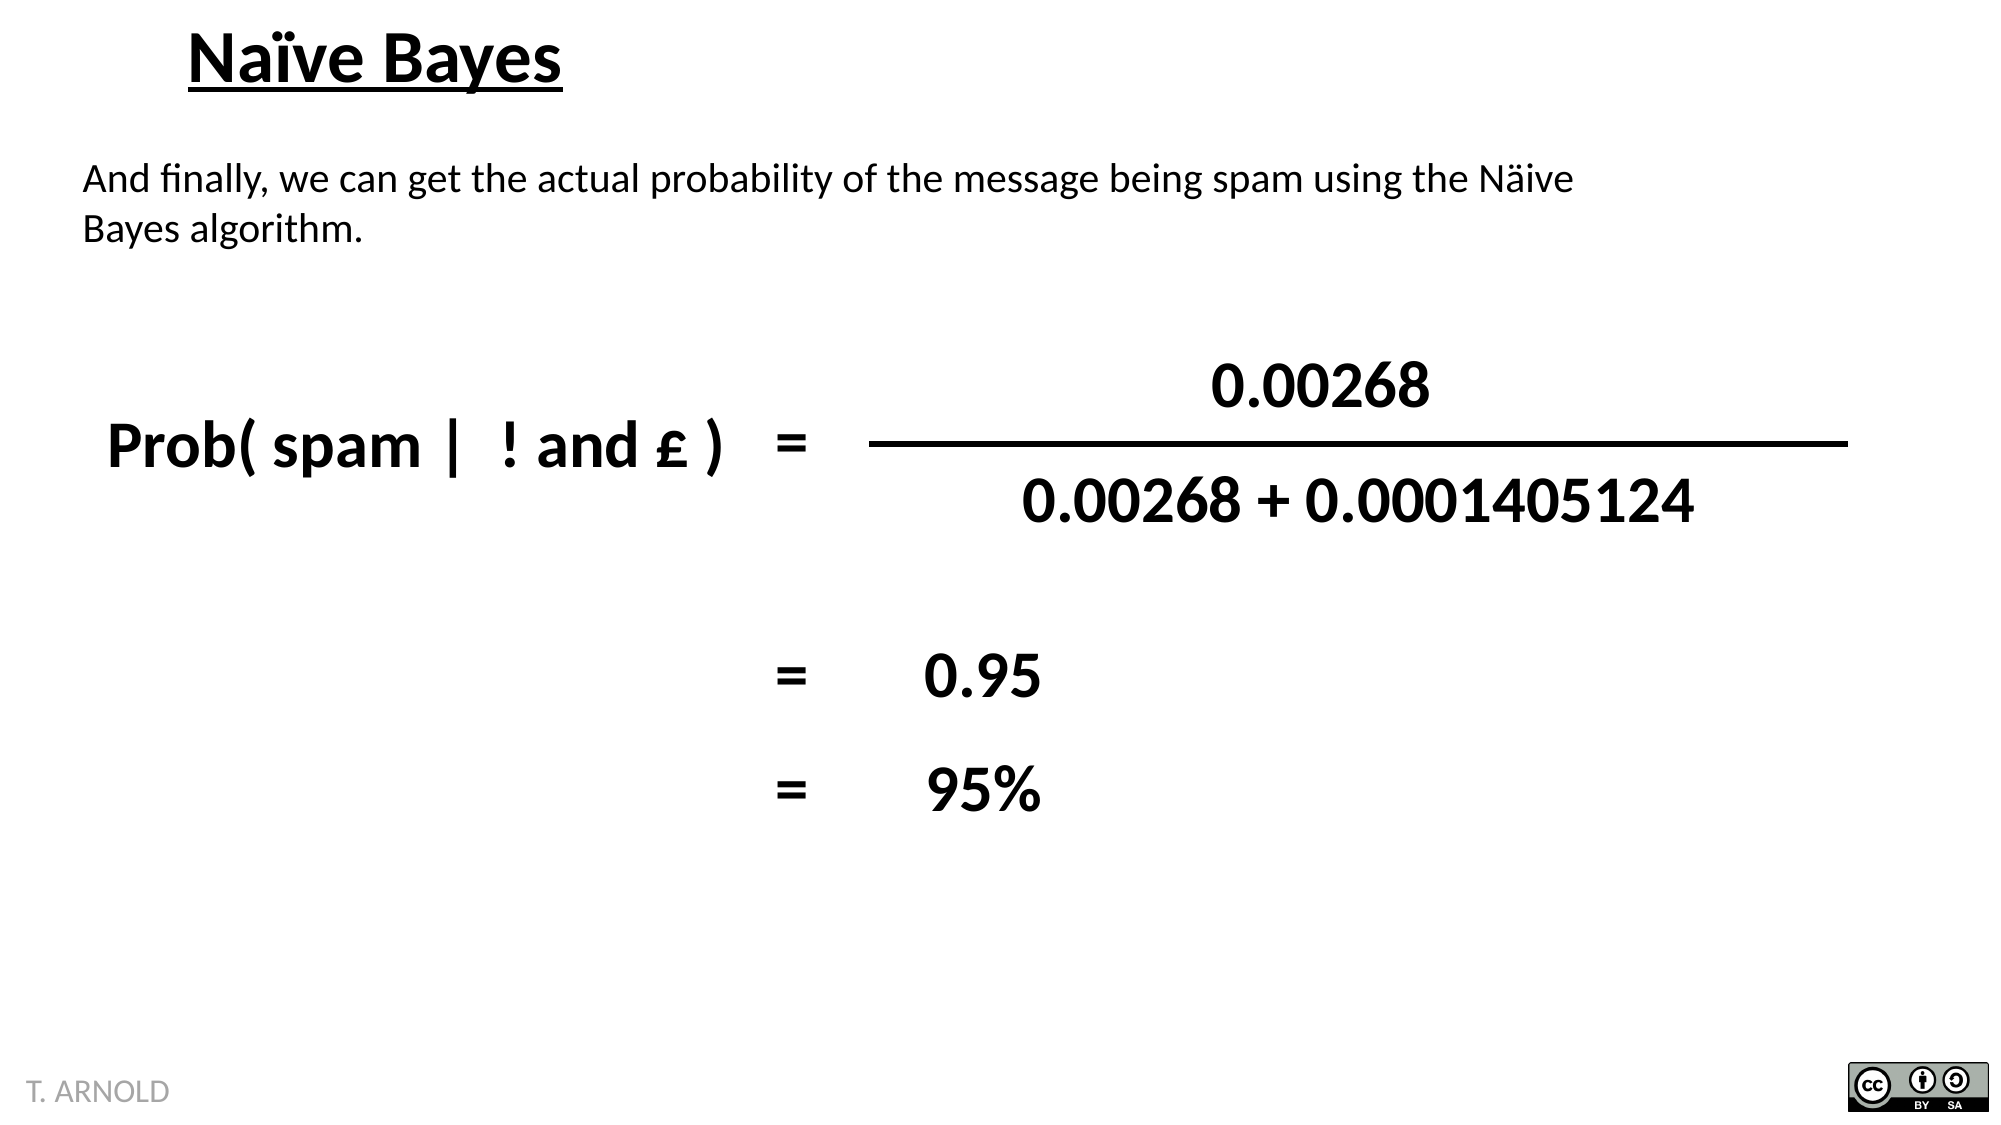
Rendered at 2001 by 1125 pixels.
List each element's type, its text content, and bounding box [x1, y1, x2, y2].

text_box 0.00268 + 0.0001405124 [978, 448, 1740, 543]
text_box 0.95 [856, 623, 1112, 719]
text_box And finally, we can get the actual probability of the message being spam using the Näive Bayes algorithm. [68, 143, 1646, 259]
text_box = [757, 390, 826, 486]
text_box 0.00268 [1111, 333, 1532, 429]
text_box = [757, 737, 826, 833]
text_box Prob( spam | ! and £ ) [52, 393, 780, 488]
text_box T. ARNOLD [11, 1062, 673, 1117]
picture [1848, 1062, 1989, 1112]
text_box Naïve Bayes [0, 0, 751, 105]
text_box 95% [856, 737, 1112, 833]
text_box = [757, 623, 826, 719]
